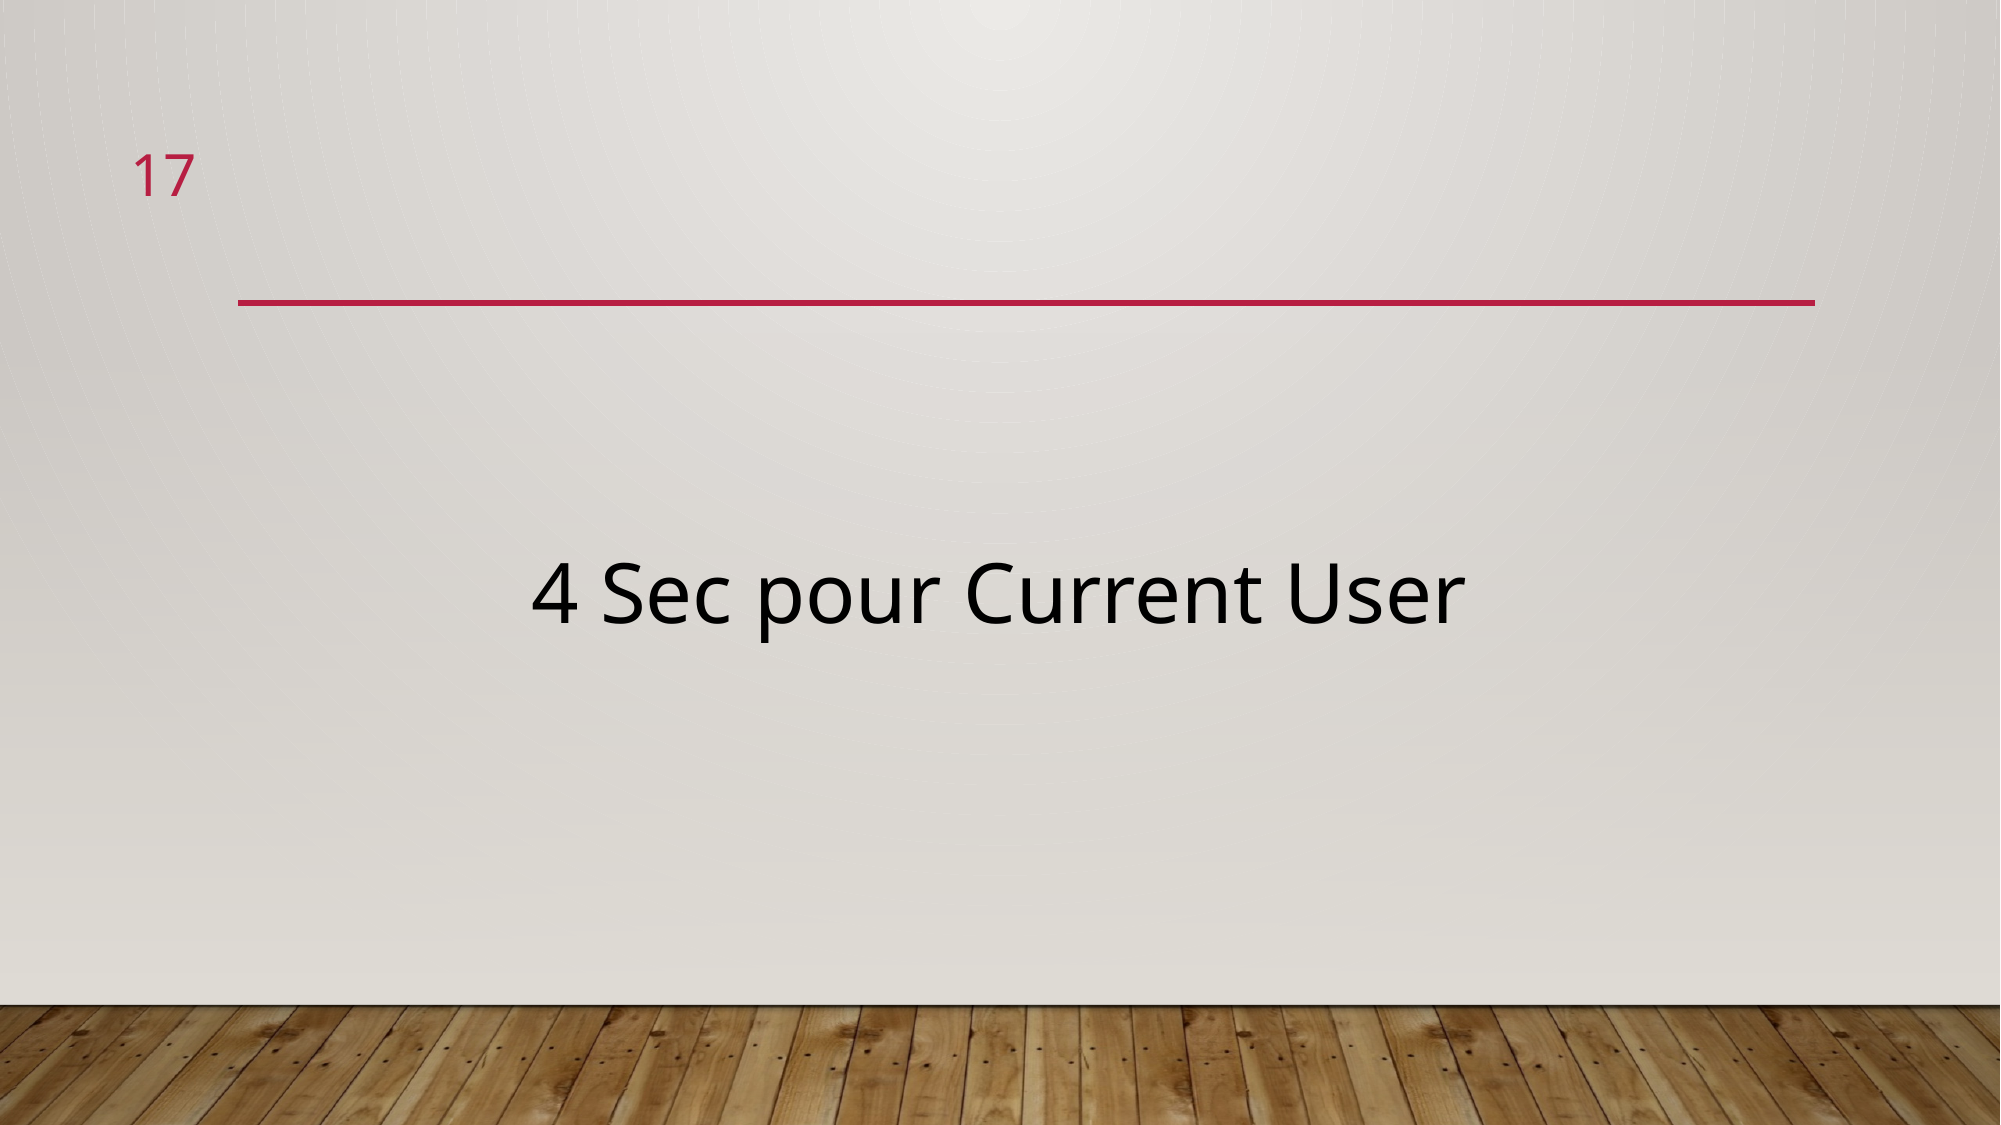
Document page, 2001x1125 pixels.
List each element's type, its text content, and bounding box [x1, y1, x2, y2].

picture [0, 1005, 2000, 1125]
text_box 4 Sec pour Current User [211, 512, 1788, 847]
slide_number 17 [78, 131, 212, 214]
